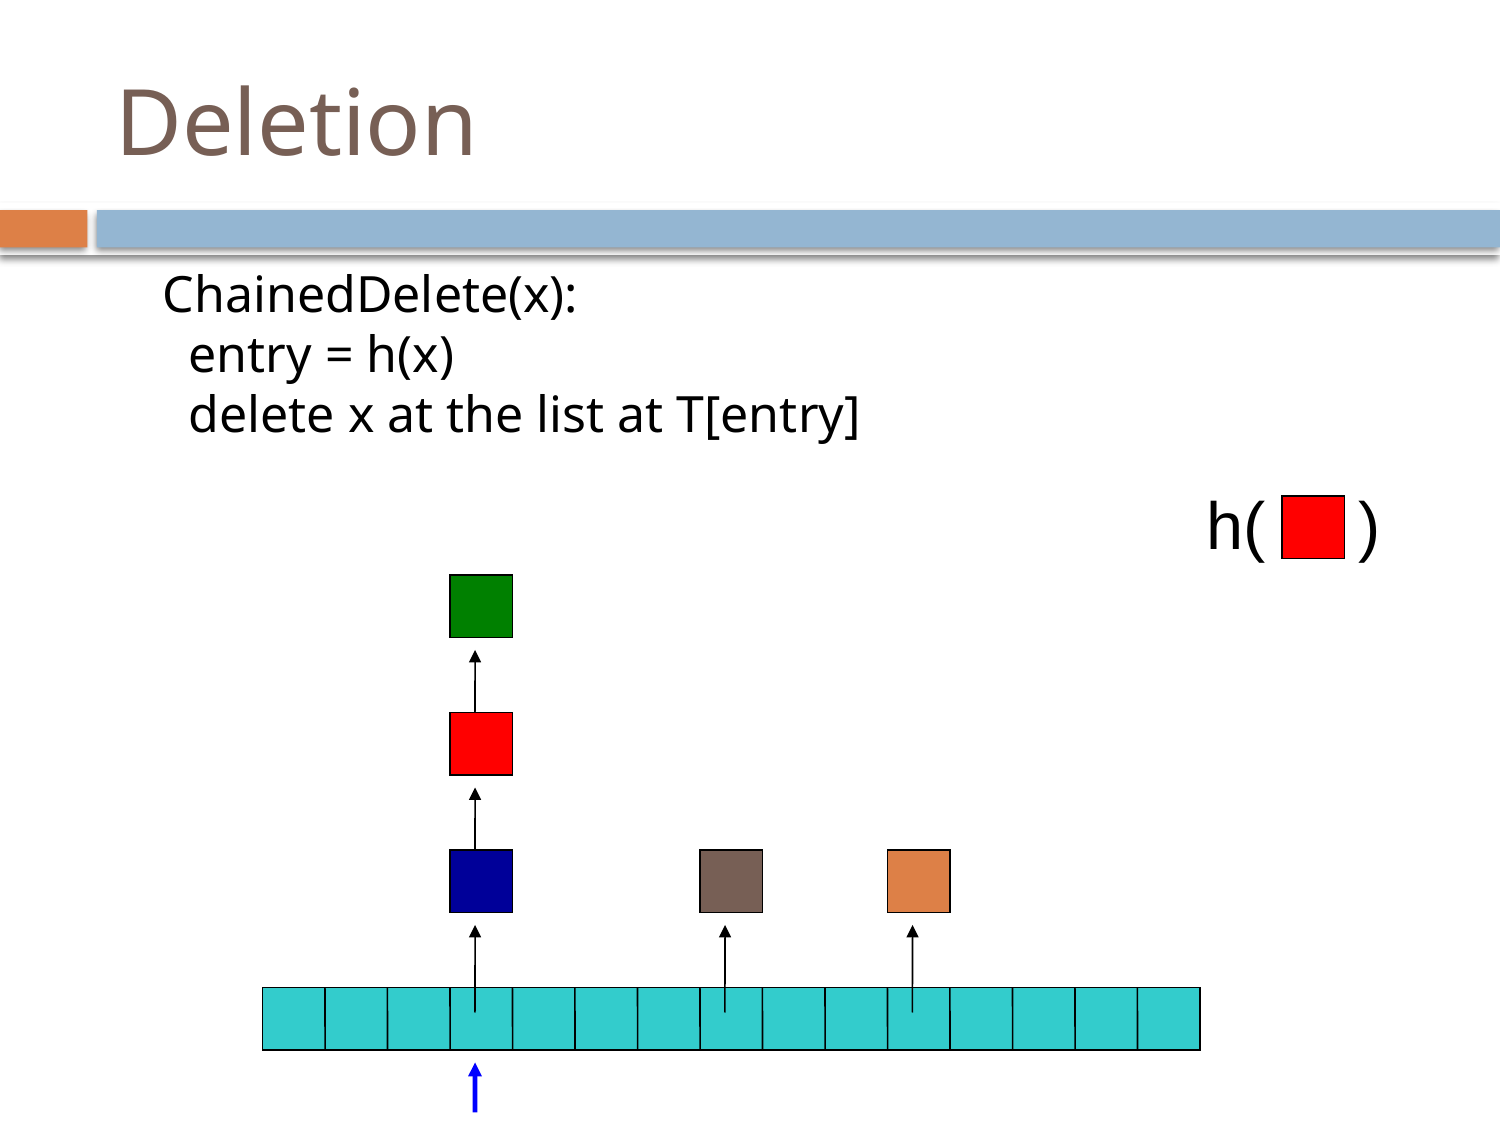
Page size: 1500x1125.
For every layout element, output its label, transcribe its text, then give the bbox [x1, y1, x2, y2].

text_box [718, 924, 732, 986]
text_box [449, 574, 513, 638]
text_box ChainedDelete(x): entry = h(x) delete x at the list at T[entry] [148, 254, 877, 450]
text_box [887, 849, 950, 913]
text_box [262, 987, 1201, 1051]
text_box [449, 849, 513, 913]
text_box [449, 712, 513, 775]
text_box [468, 649, 482, 713]
text_box h( ) [1192, 475, 1408, 571]
text_box [699, 849, 763, 913]
title Deletion [100, 37, 1438, 200]
text_box [468, 1062, 482, 1113]
text_box [1282, 496, 1345, 559]
text_box [468, 787, 482, 850]
text_box [906, 924, 919, 986]
text_box [468, 924, 482, 986]
